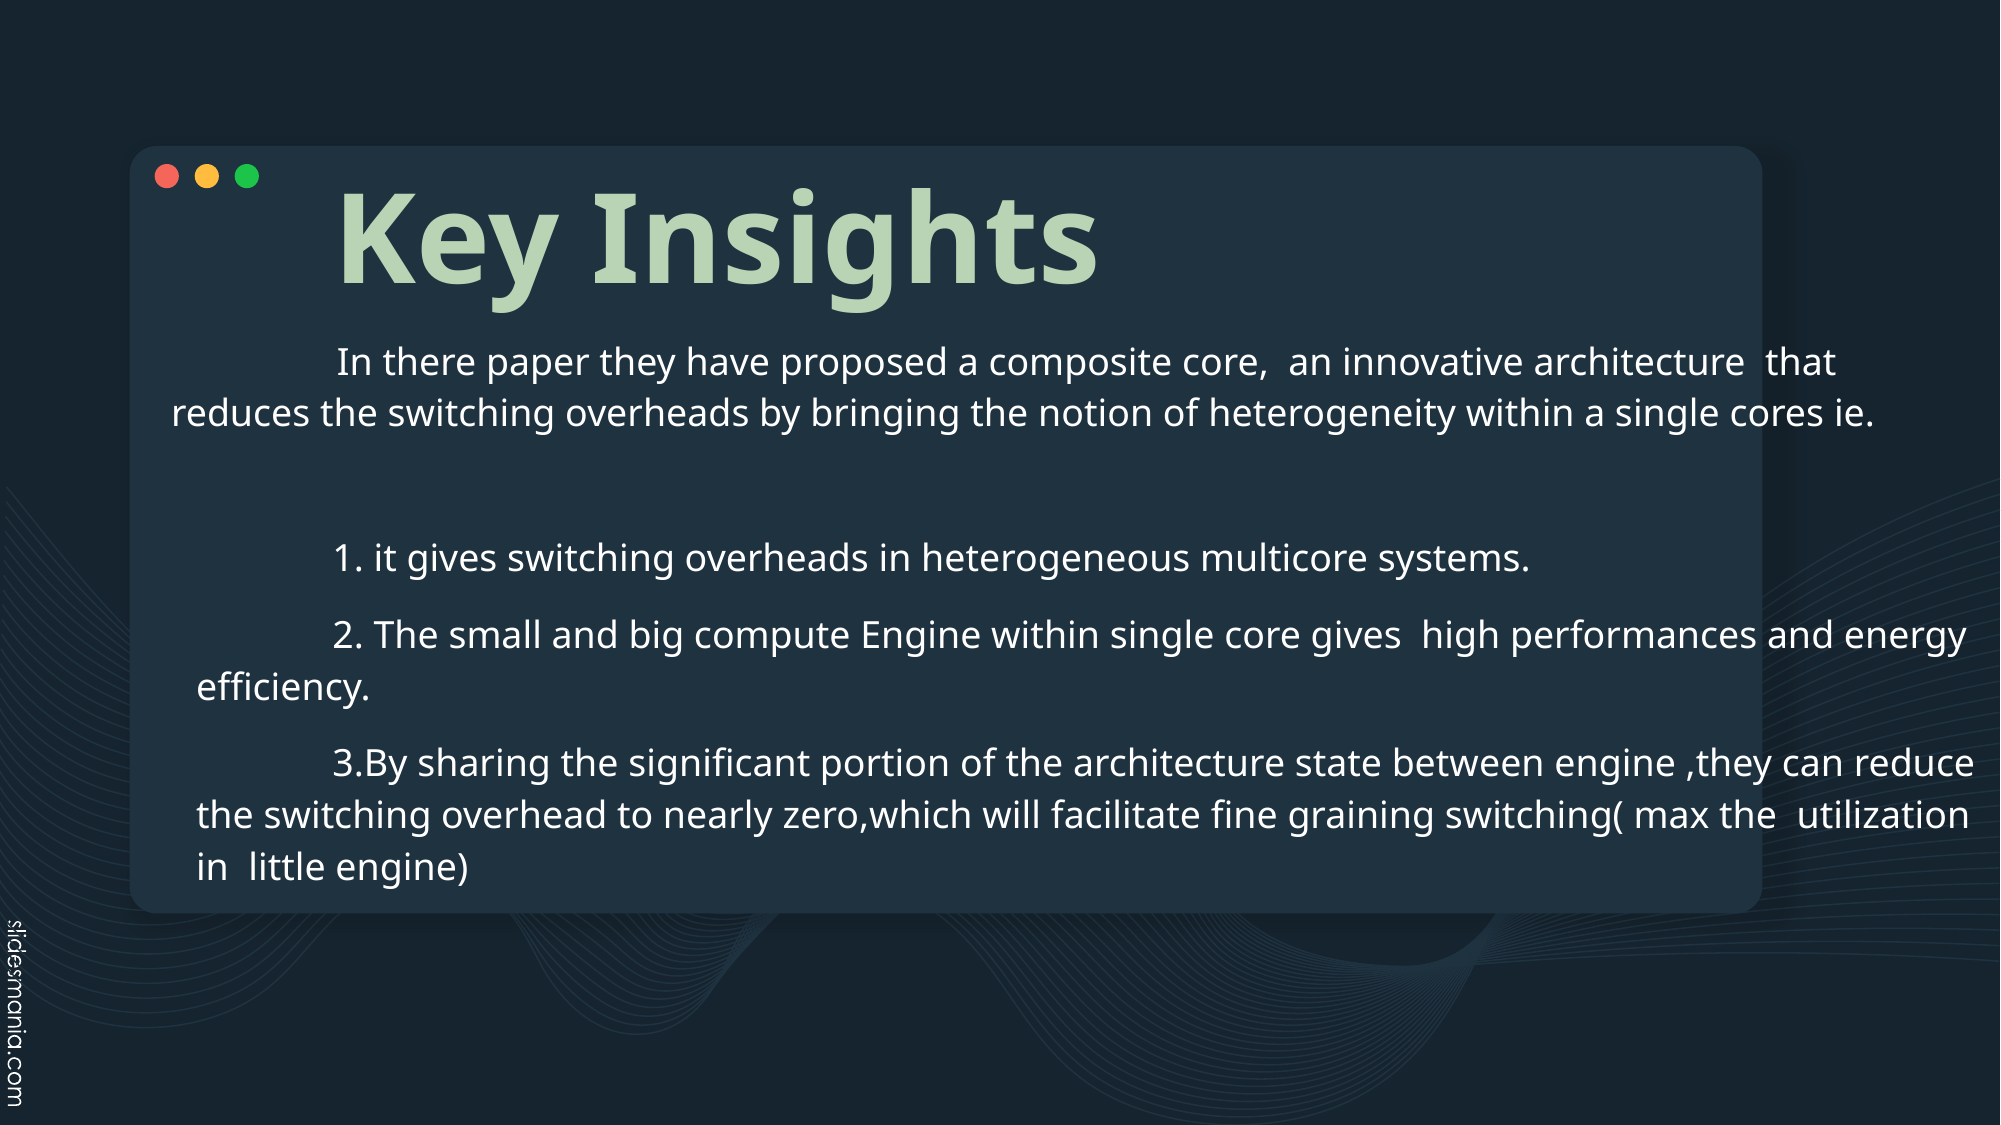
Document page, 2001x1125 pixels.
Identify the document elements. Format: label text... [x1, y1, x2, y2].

title Key Insights [151, 138, 1430, 264]
subtitle In there paper they have proposed a composite core, an innovative architecture that reduces the switching overheads by bringing the notion of heterogeneity within a single cores ie. [151, 310, 1933, 508]
list 1. it gives switching overheads in heterogeneous multicore systems. 2. The small and big compute Engine within single core gives high performances and energy efficiency. 3.By sharing the significant portion of the architecture state between engine ,they can reduce the switching overhead to nearly zero,which will facilitate fine graining switching( max the utilization in little engine) [175, 507, 2000, 1054]
